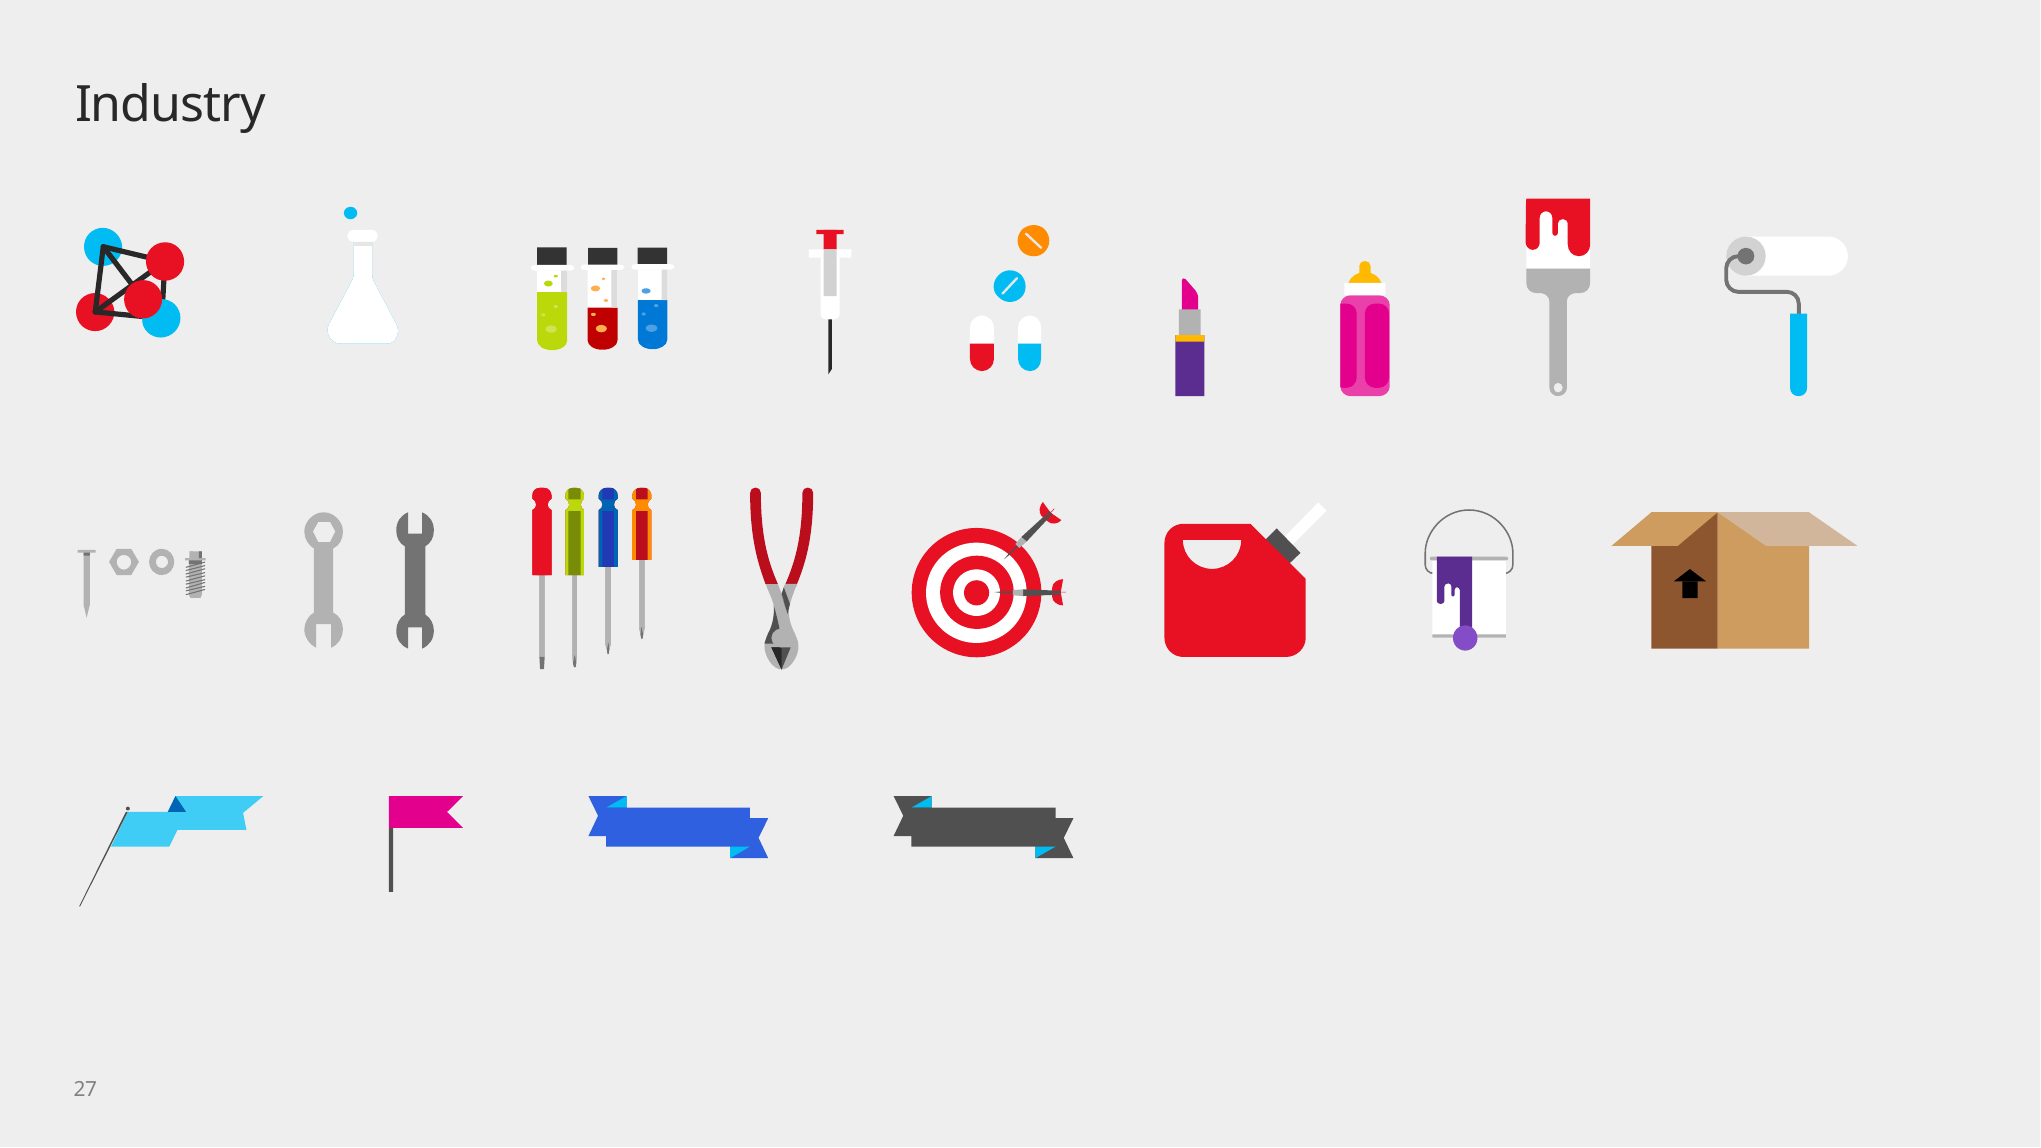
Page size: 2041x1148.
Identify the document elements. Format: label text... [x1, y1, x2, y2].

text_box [1164, 502, 1327, 658]
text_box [77, 548, 207, 619]
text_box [969, 223, 1052, 372]
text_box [1424, 509, 1514, 651]
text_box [324, 206, 402, 344]
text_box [388, 795, 464, 893]
title Industry [75, 78, 1966, 199]
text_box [749, 487, 814, 670]
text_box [532, 487, 652, 670]
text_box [1525, 198, 1591, 397]
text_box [1175, 277, 1205, 397]
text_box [73, 224, 187, 341]
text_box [530, 247, 675, 351]
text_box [78, 795, 264, 907]
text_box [304, 512, 435, 649]
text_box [1340, 260, 1390, 397]
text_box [911, 501, 1067, 658]
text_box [893, 795, 1074, 859]
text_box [588, 795, 769, 859]
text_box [1725, 236, 1849, 397]
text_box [808, 229, 852, 375]
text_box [1611, 512, 1858, 649]
